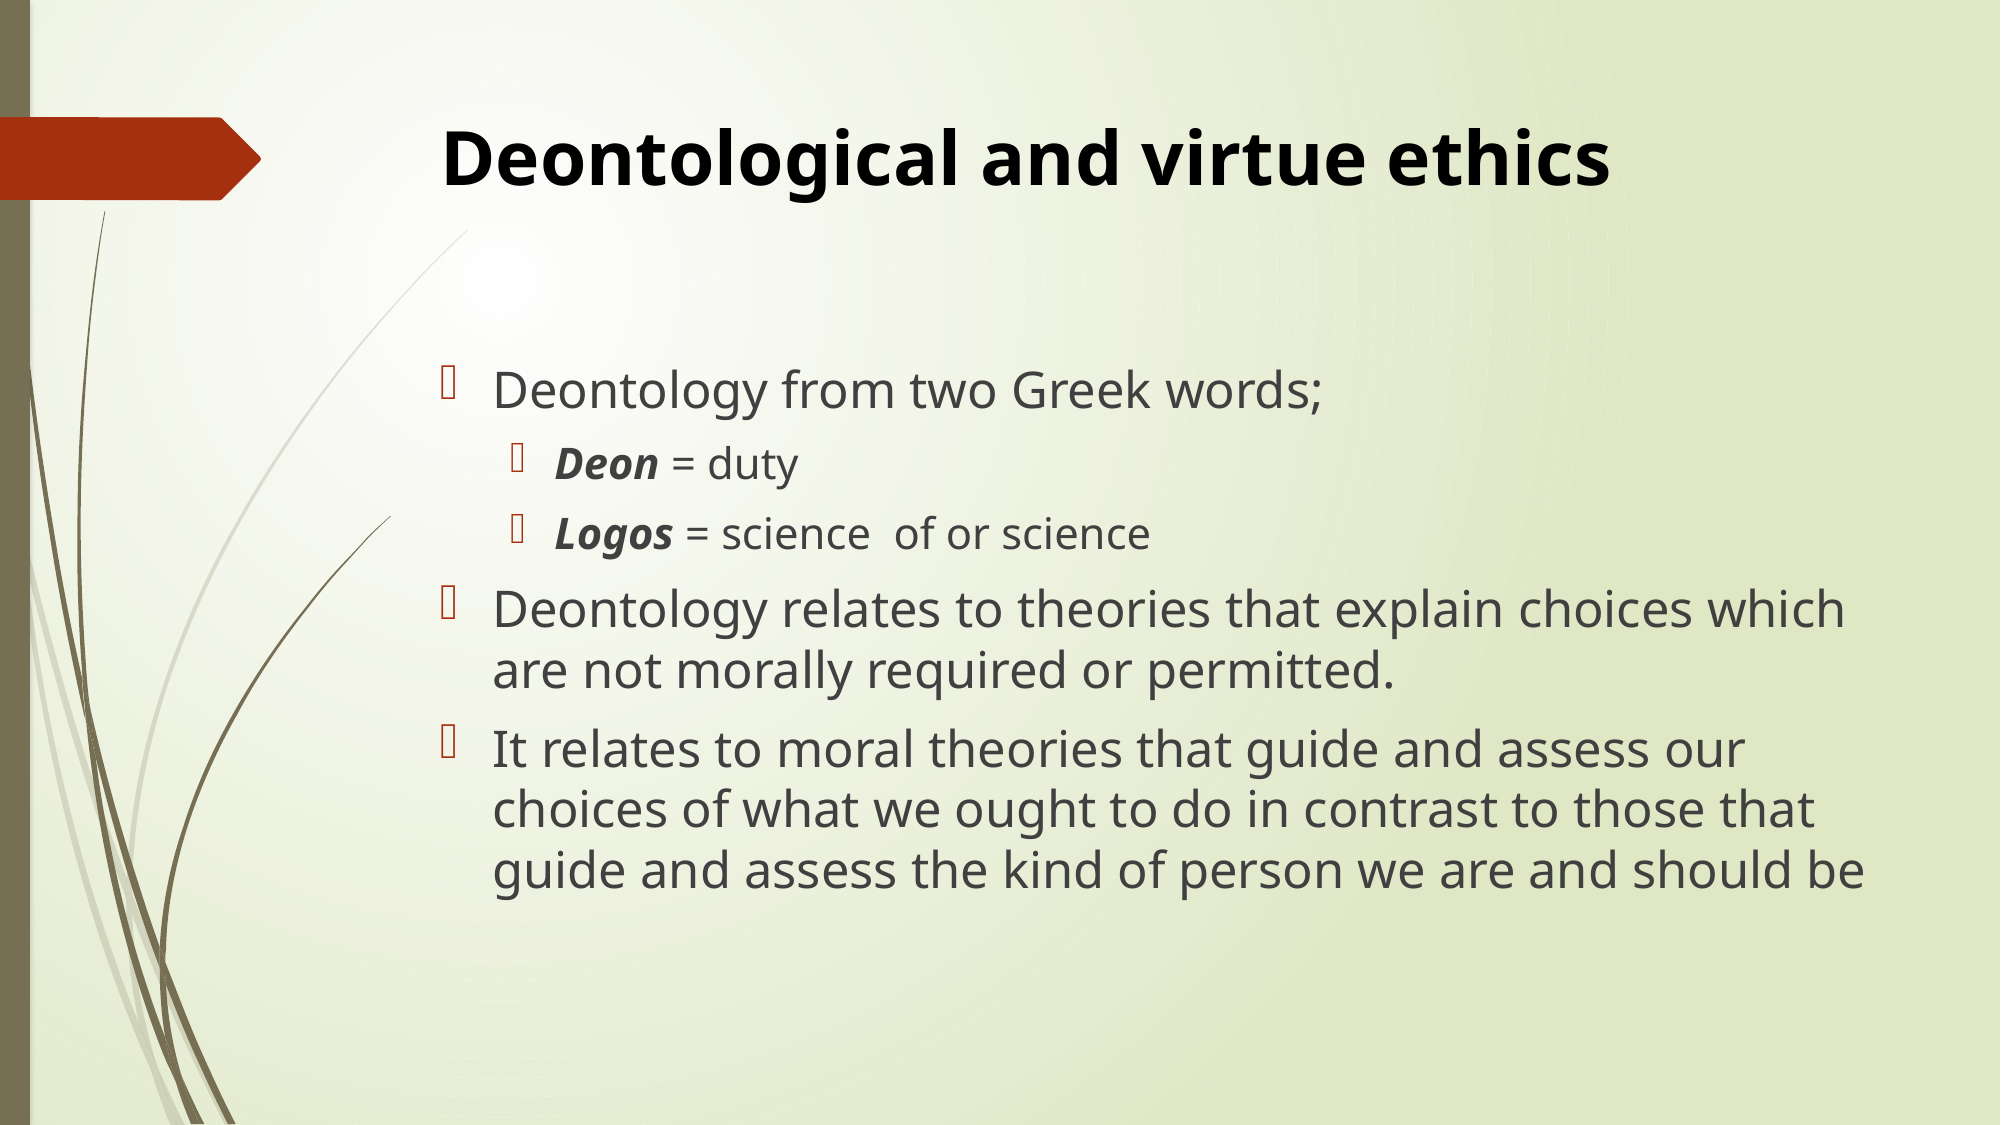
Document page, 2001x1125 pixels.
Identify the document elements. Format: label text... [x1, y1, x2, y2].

title Deontological and virtue ethics [425, 102, 1888, 313]
list Deontology from two Greek words; Deon = duty Logos = science of or science Deontology relates to theories that explain choices which are not morally required or permitted. It relates to moral theories that guide and assess our choices of what we ought to do in contrast to those that guide and assess the kind of person we are and should be [424, 350, 1888, 970]
